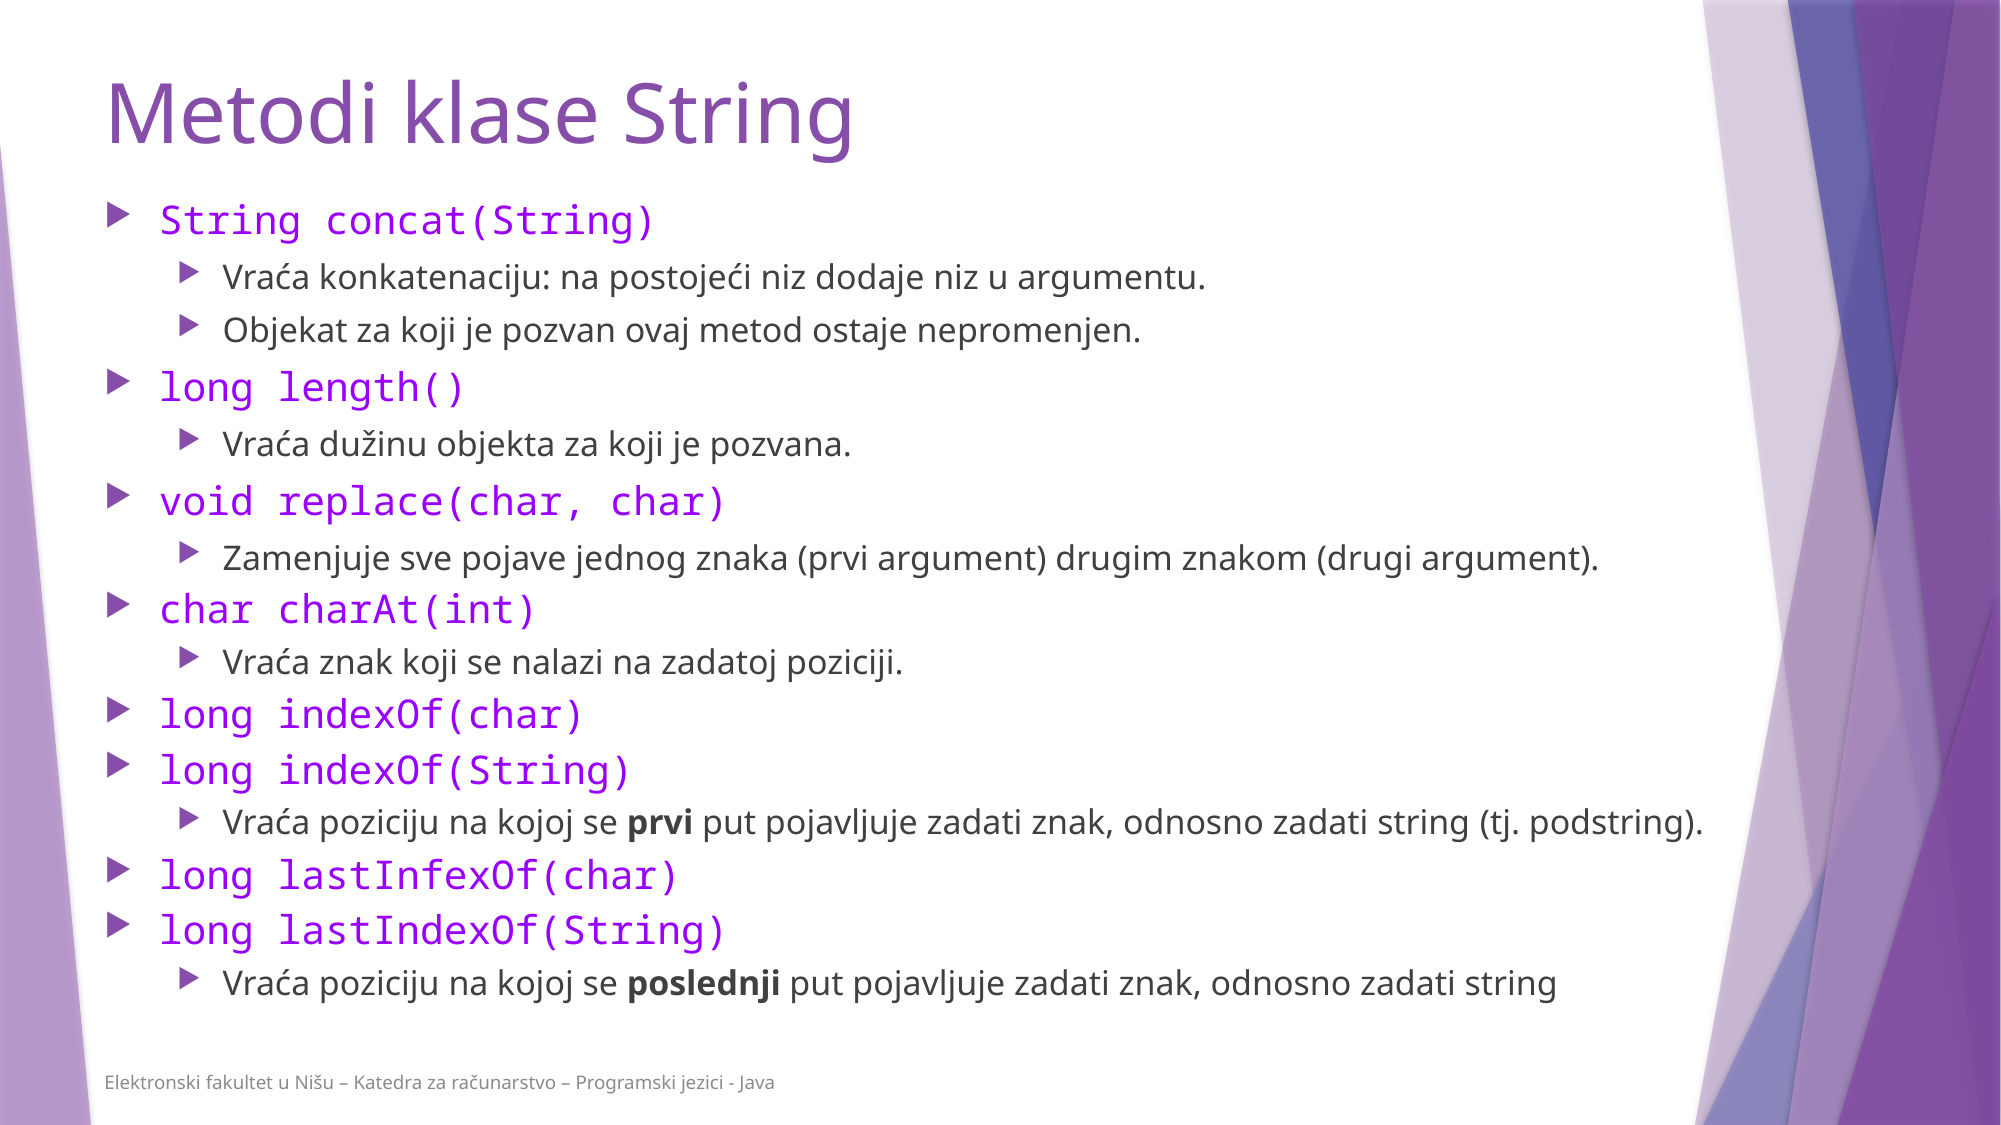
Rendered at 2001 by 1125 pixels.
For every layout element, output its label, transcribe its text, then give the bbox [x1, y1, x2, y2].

title Metodi klase String [89, 52, 1736, 159]
list String concat(String) Vraća konkatenaciju: na postojeći niz dodaje niz u argumentu. Objekat za koji je pozvan ovaj metod ostaje nepromenjen. long length() Vraća dužinu objekta za koji je pozvana. void replace(char, char) Zamenjuje sve pojave jednog znaka (prvi argument) drugim znakom (drugi argument). char charAt(int) Vraća znak koji se nalazi na zadatoj poziciji. long indexOf(char) long indexOf(String) Vraća poziciju na kojoj se prvi put pojavljuje zadati znak, odnosno zadati string (tj. podstring). long lastInfexOf(char) long lastIndexOf(String) Vraća poziciju na kojoj se poslednji put pojavljuje zadati znak, odnosno zadati string [89, 187, 1736, 1054]
footer Elektronski fakultet u Nišu – Katedra za računarstvo – Programski jezici - Java [89, 1053, 1145, 1114]
